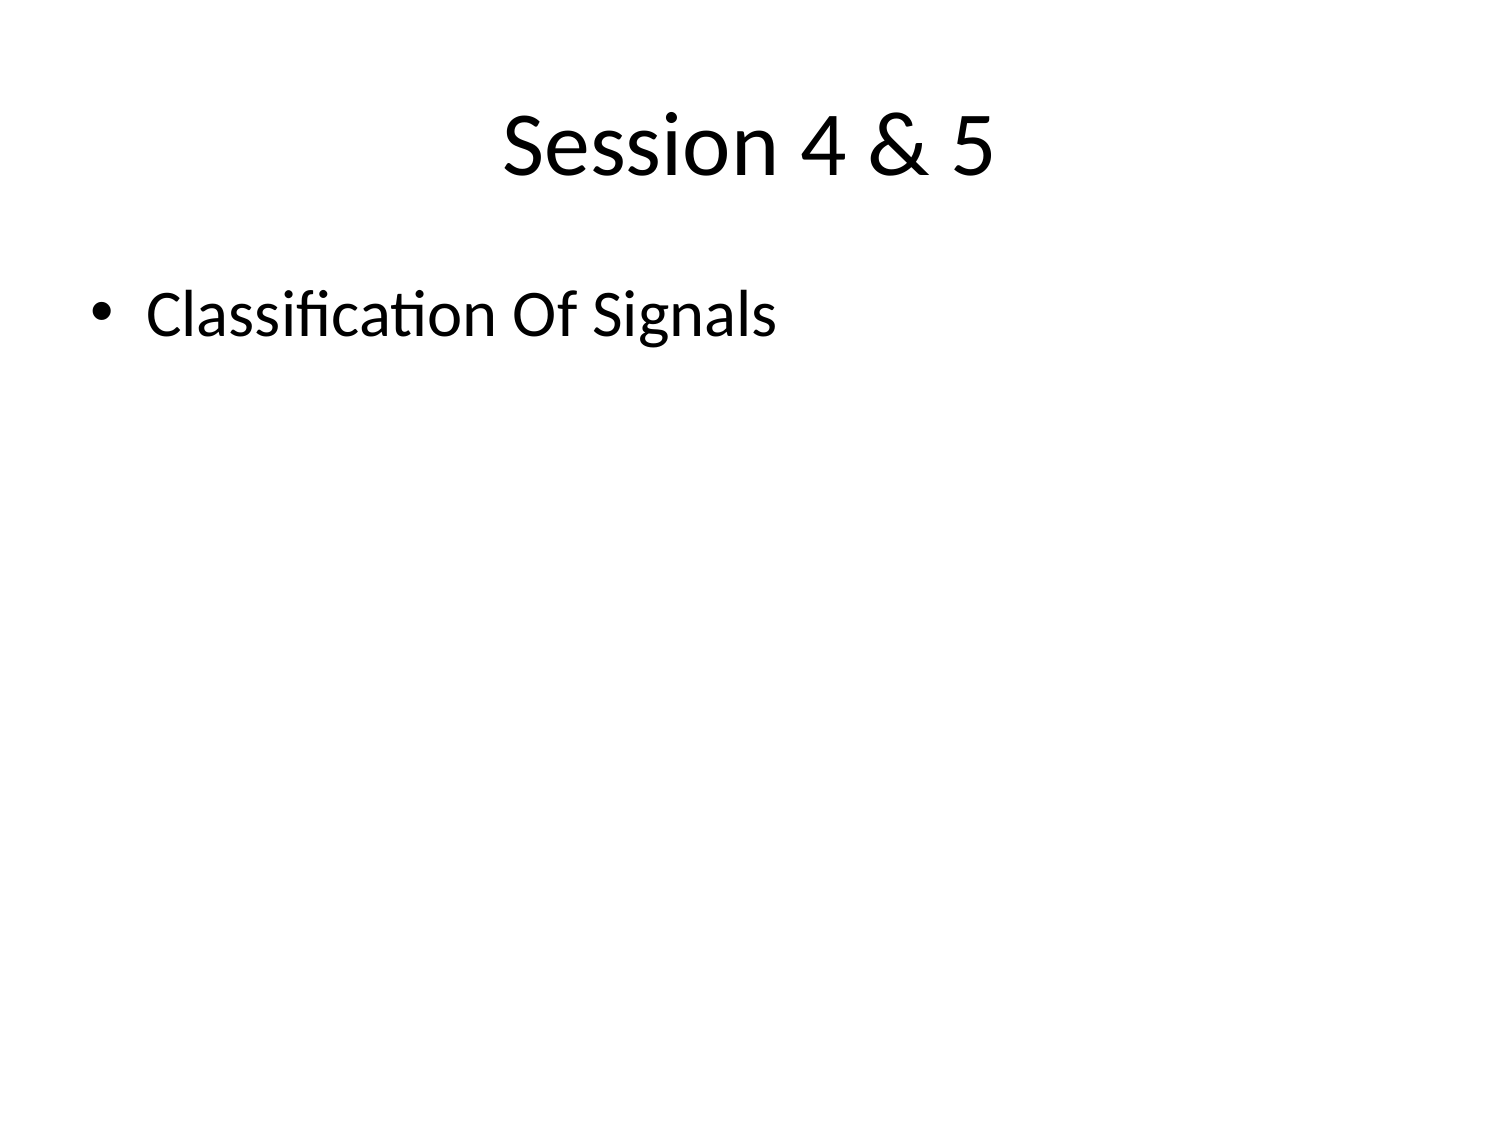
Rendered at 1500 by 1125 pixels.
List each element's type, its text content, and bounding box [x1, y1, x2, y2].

title Session 4 & 5 [75, 45, 1425, 233]
list Classification Of Signals [75, 262, 1425, 1005]
